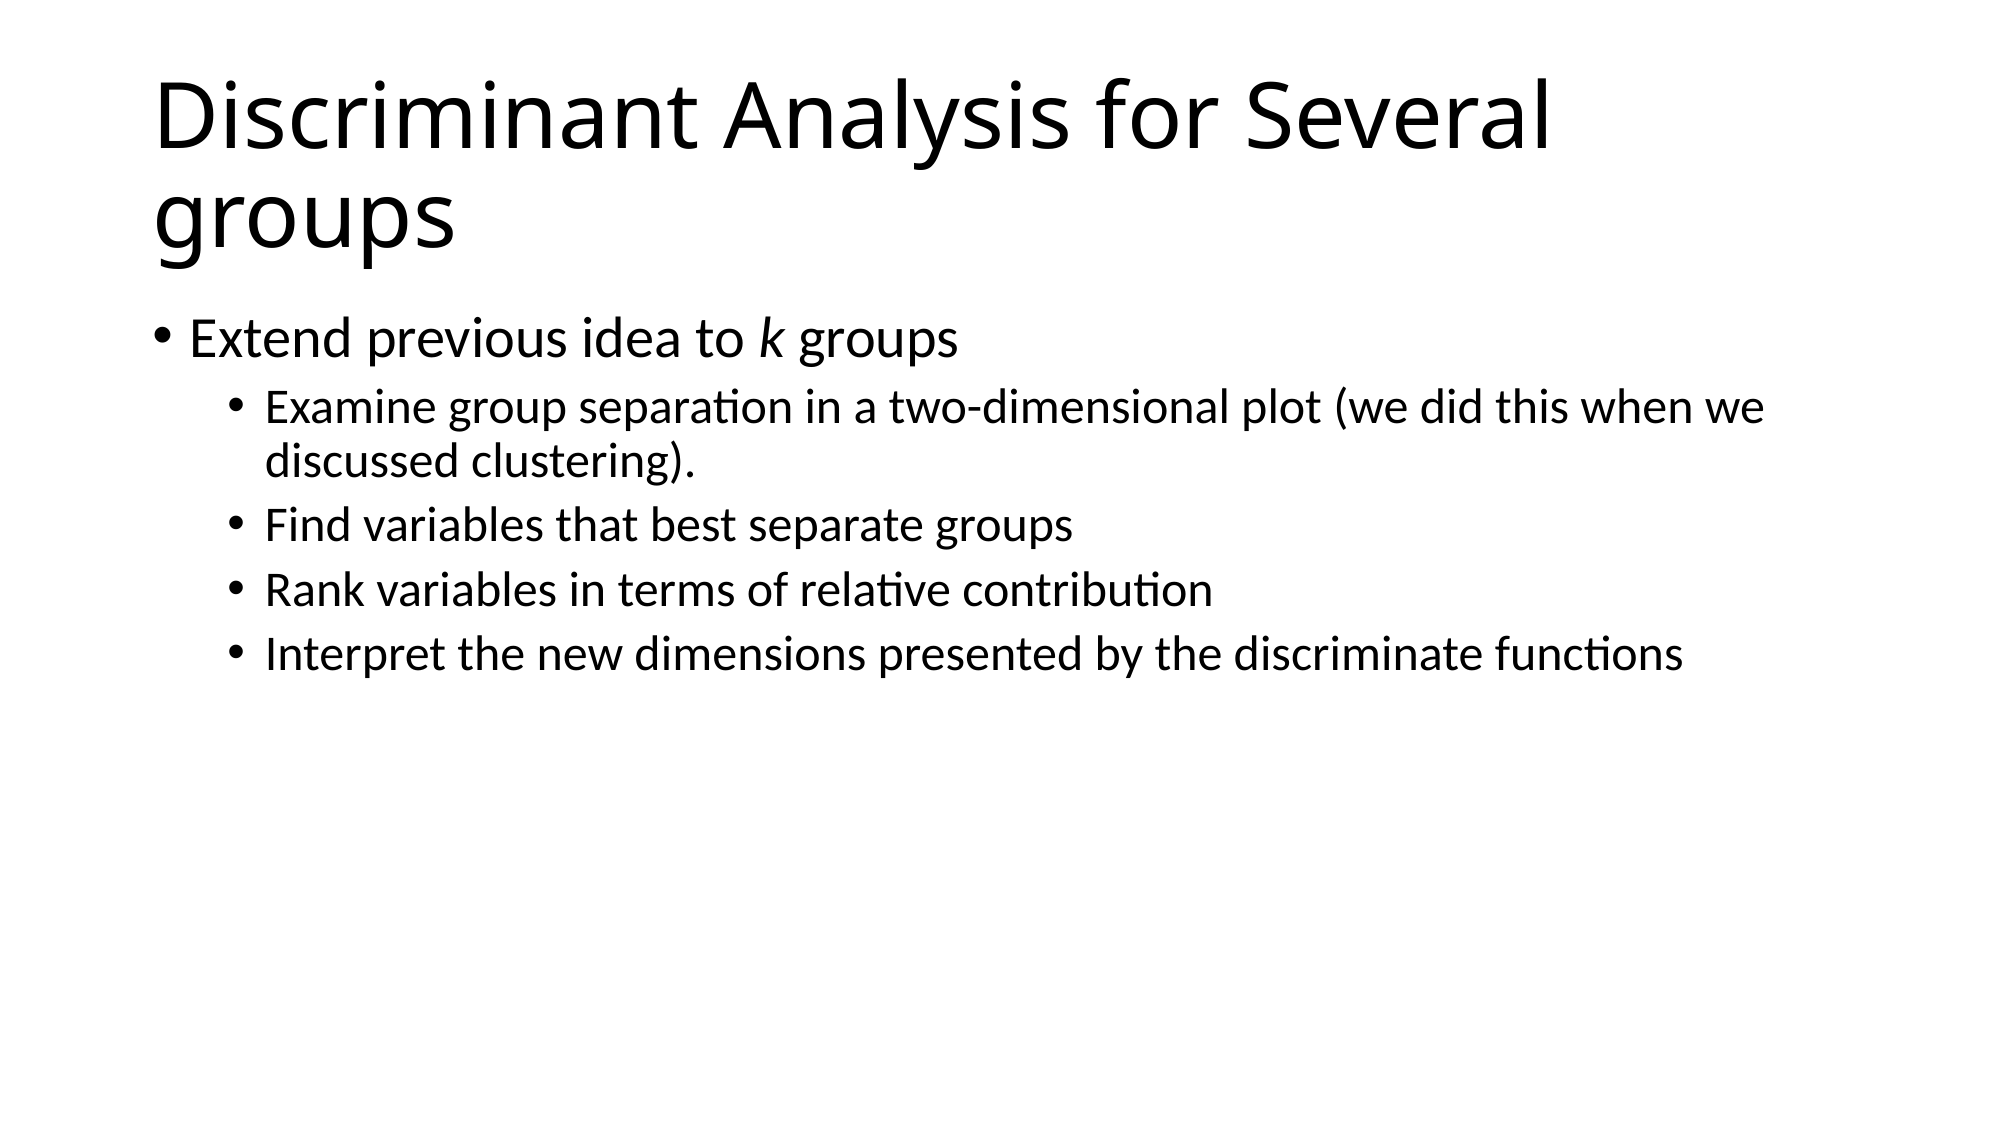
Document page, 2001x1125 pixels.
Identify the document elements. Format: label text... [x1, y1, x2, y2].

title Discriminant Analysis for Several groups [137, 59, 1863, 278]
list Extend previous idea to k groups Examine group separation in a two-dimensional plot (we did this when we discussed clustering). Find variables that best separate groups Rank variables in terms of relative contribution Interpret the new dimensions presented by the discriminate functions [137, 299, 1863, 1014]
